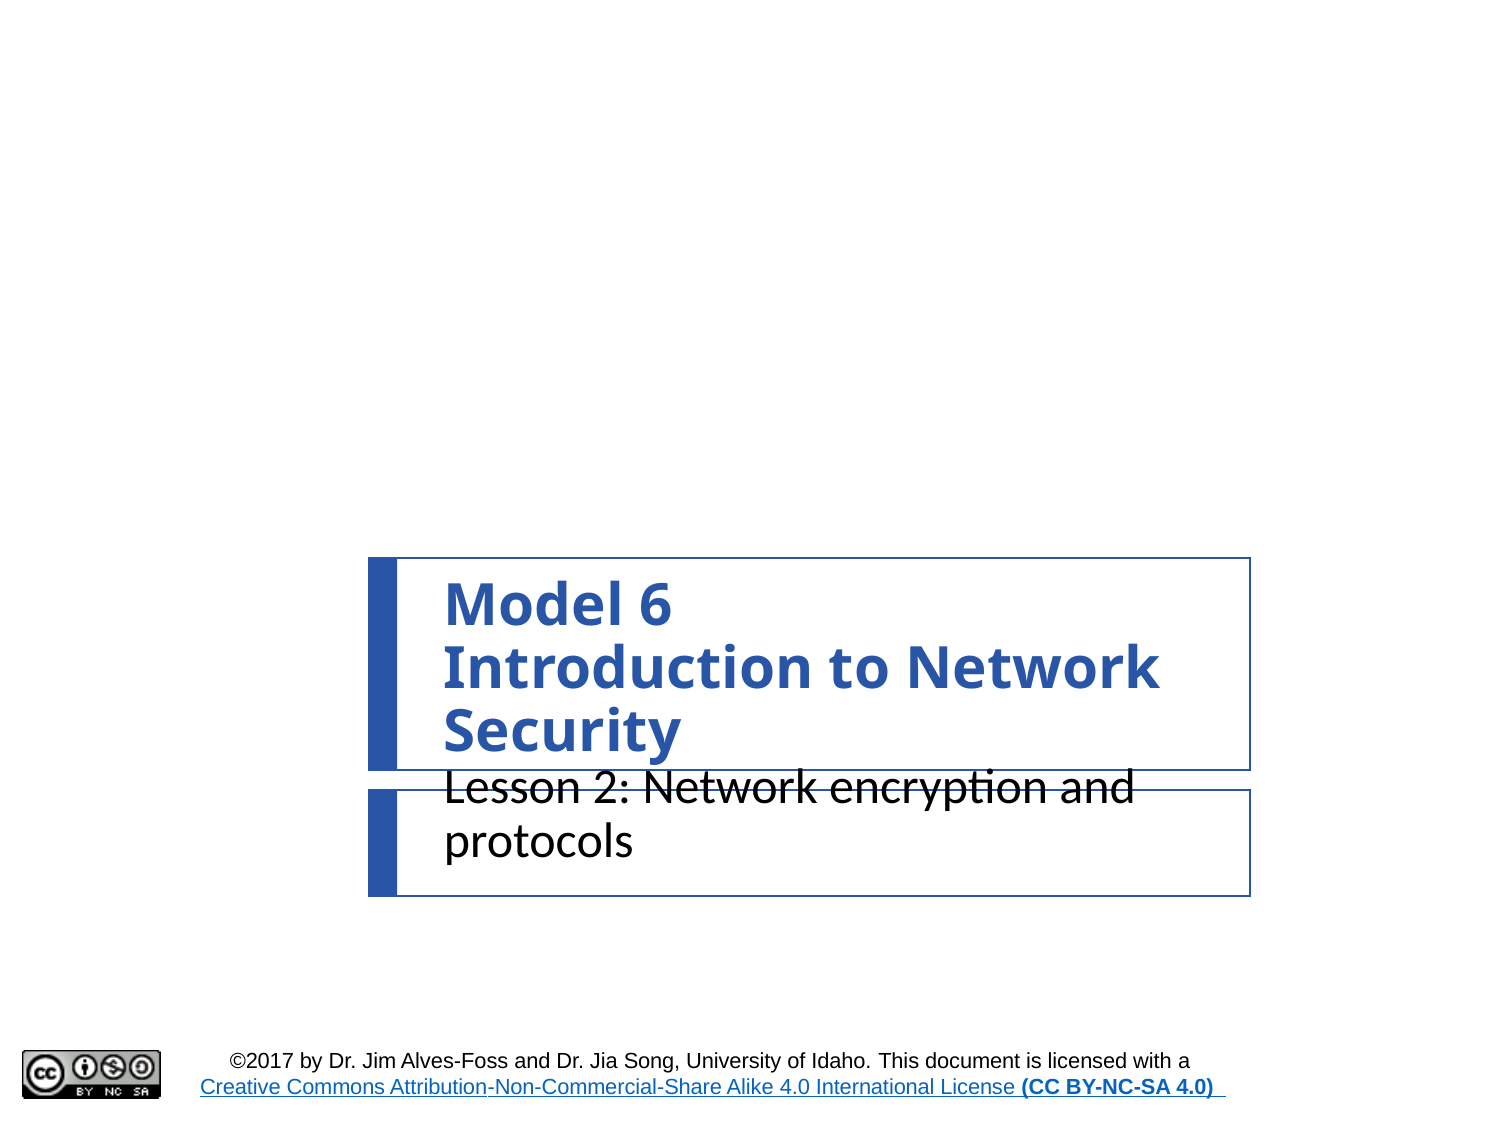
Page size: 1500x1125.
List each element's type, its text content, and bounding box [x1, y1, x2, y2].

picture [22, 1050, 161, 1099]
title Model 6 Introduction to Network Security [428, 602, 1278, 773]
subtitle Lesson 2: Network encryption and protocols [428, 704, 1223, 909]
